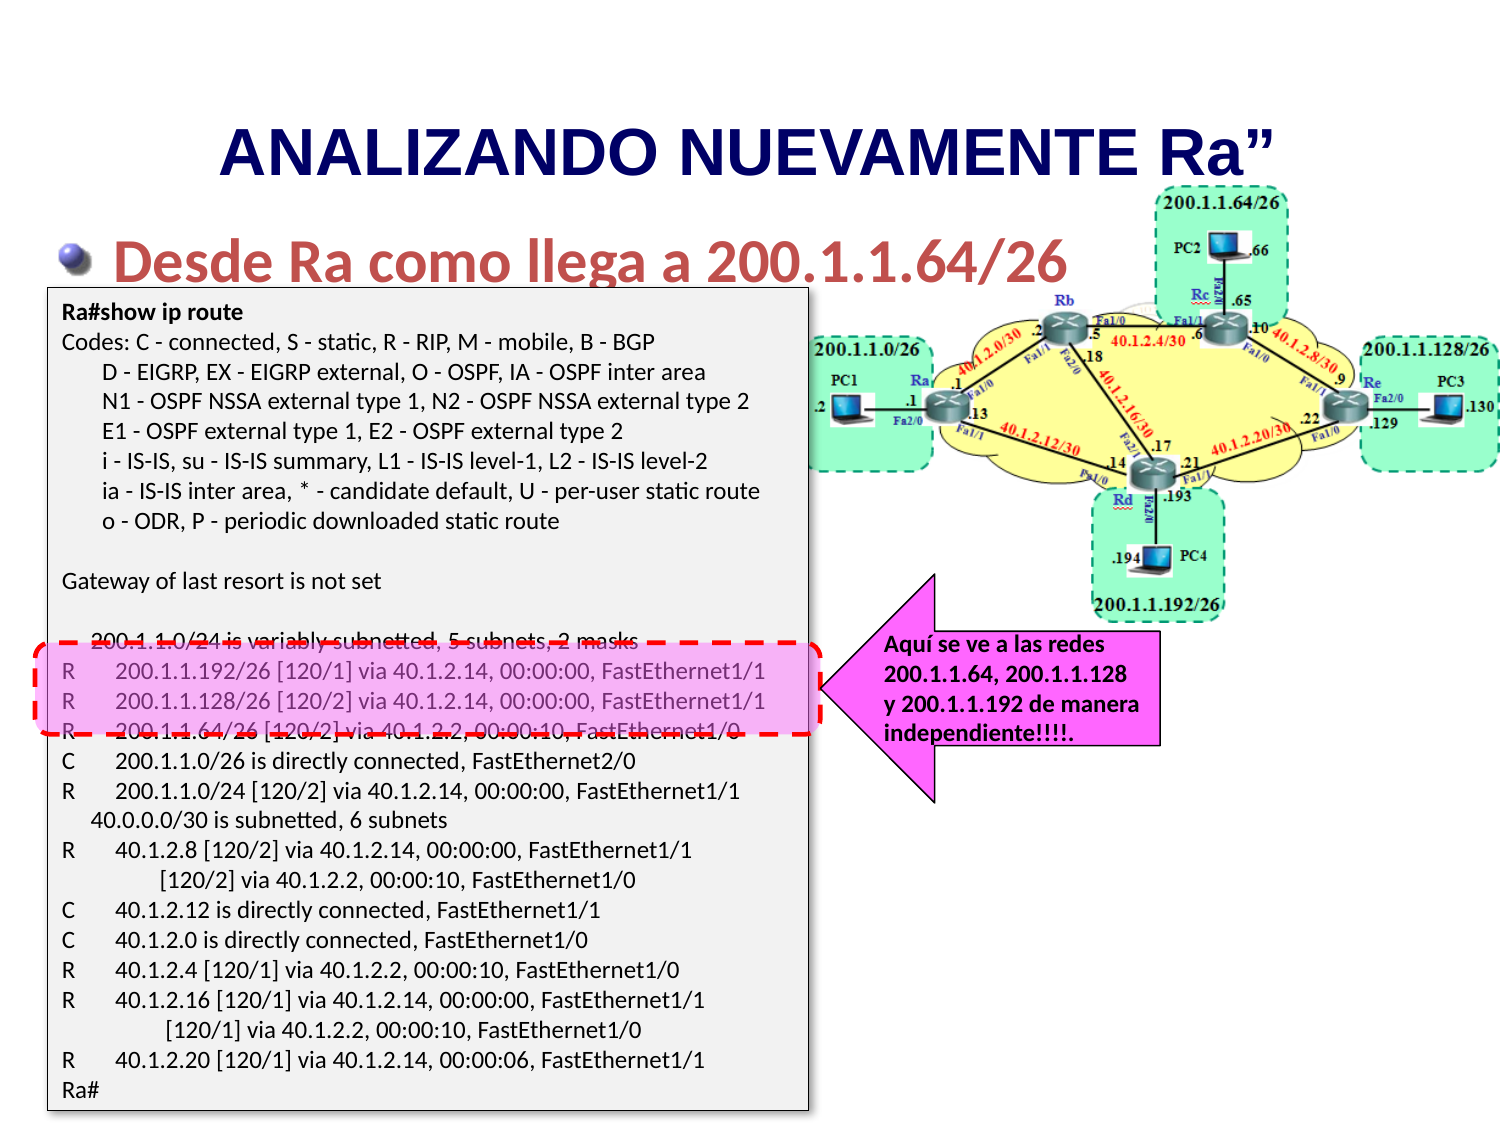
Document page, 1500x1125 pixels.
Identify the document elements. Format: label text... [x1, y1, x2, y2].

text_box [46, 184, 1500, 1121]
text_box ANALIZANDO NUEVAMENTE Ra” [203, 101, 1294, 183]
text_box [34, 573, 1161, 804]
